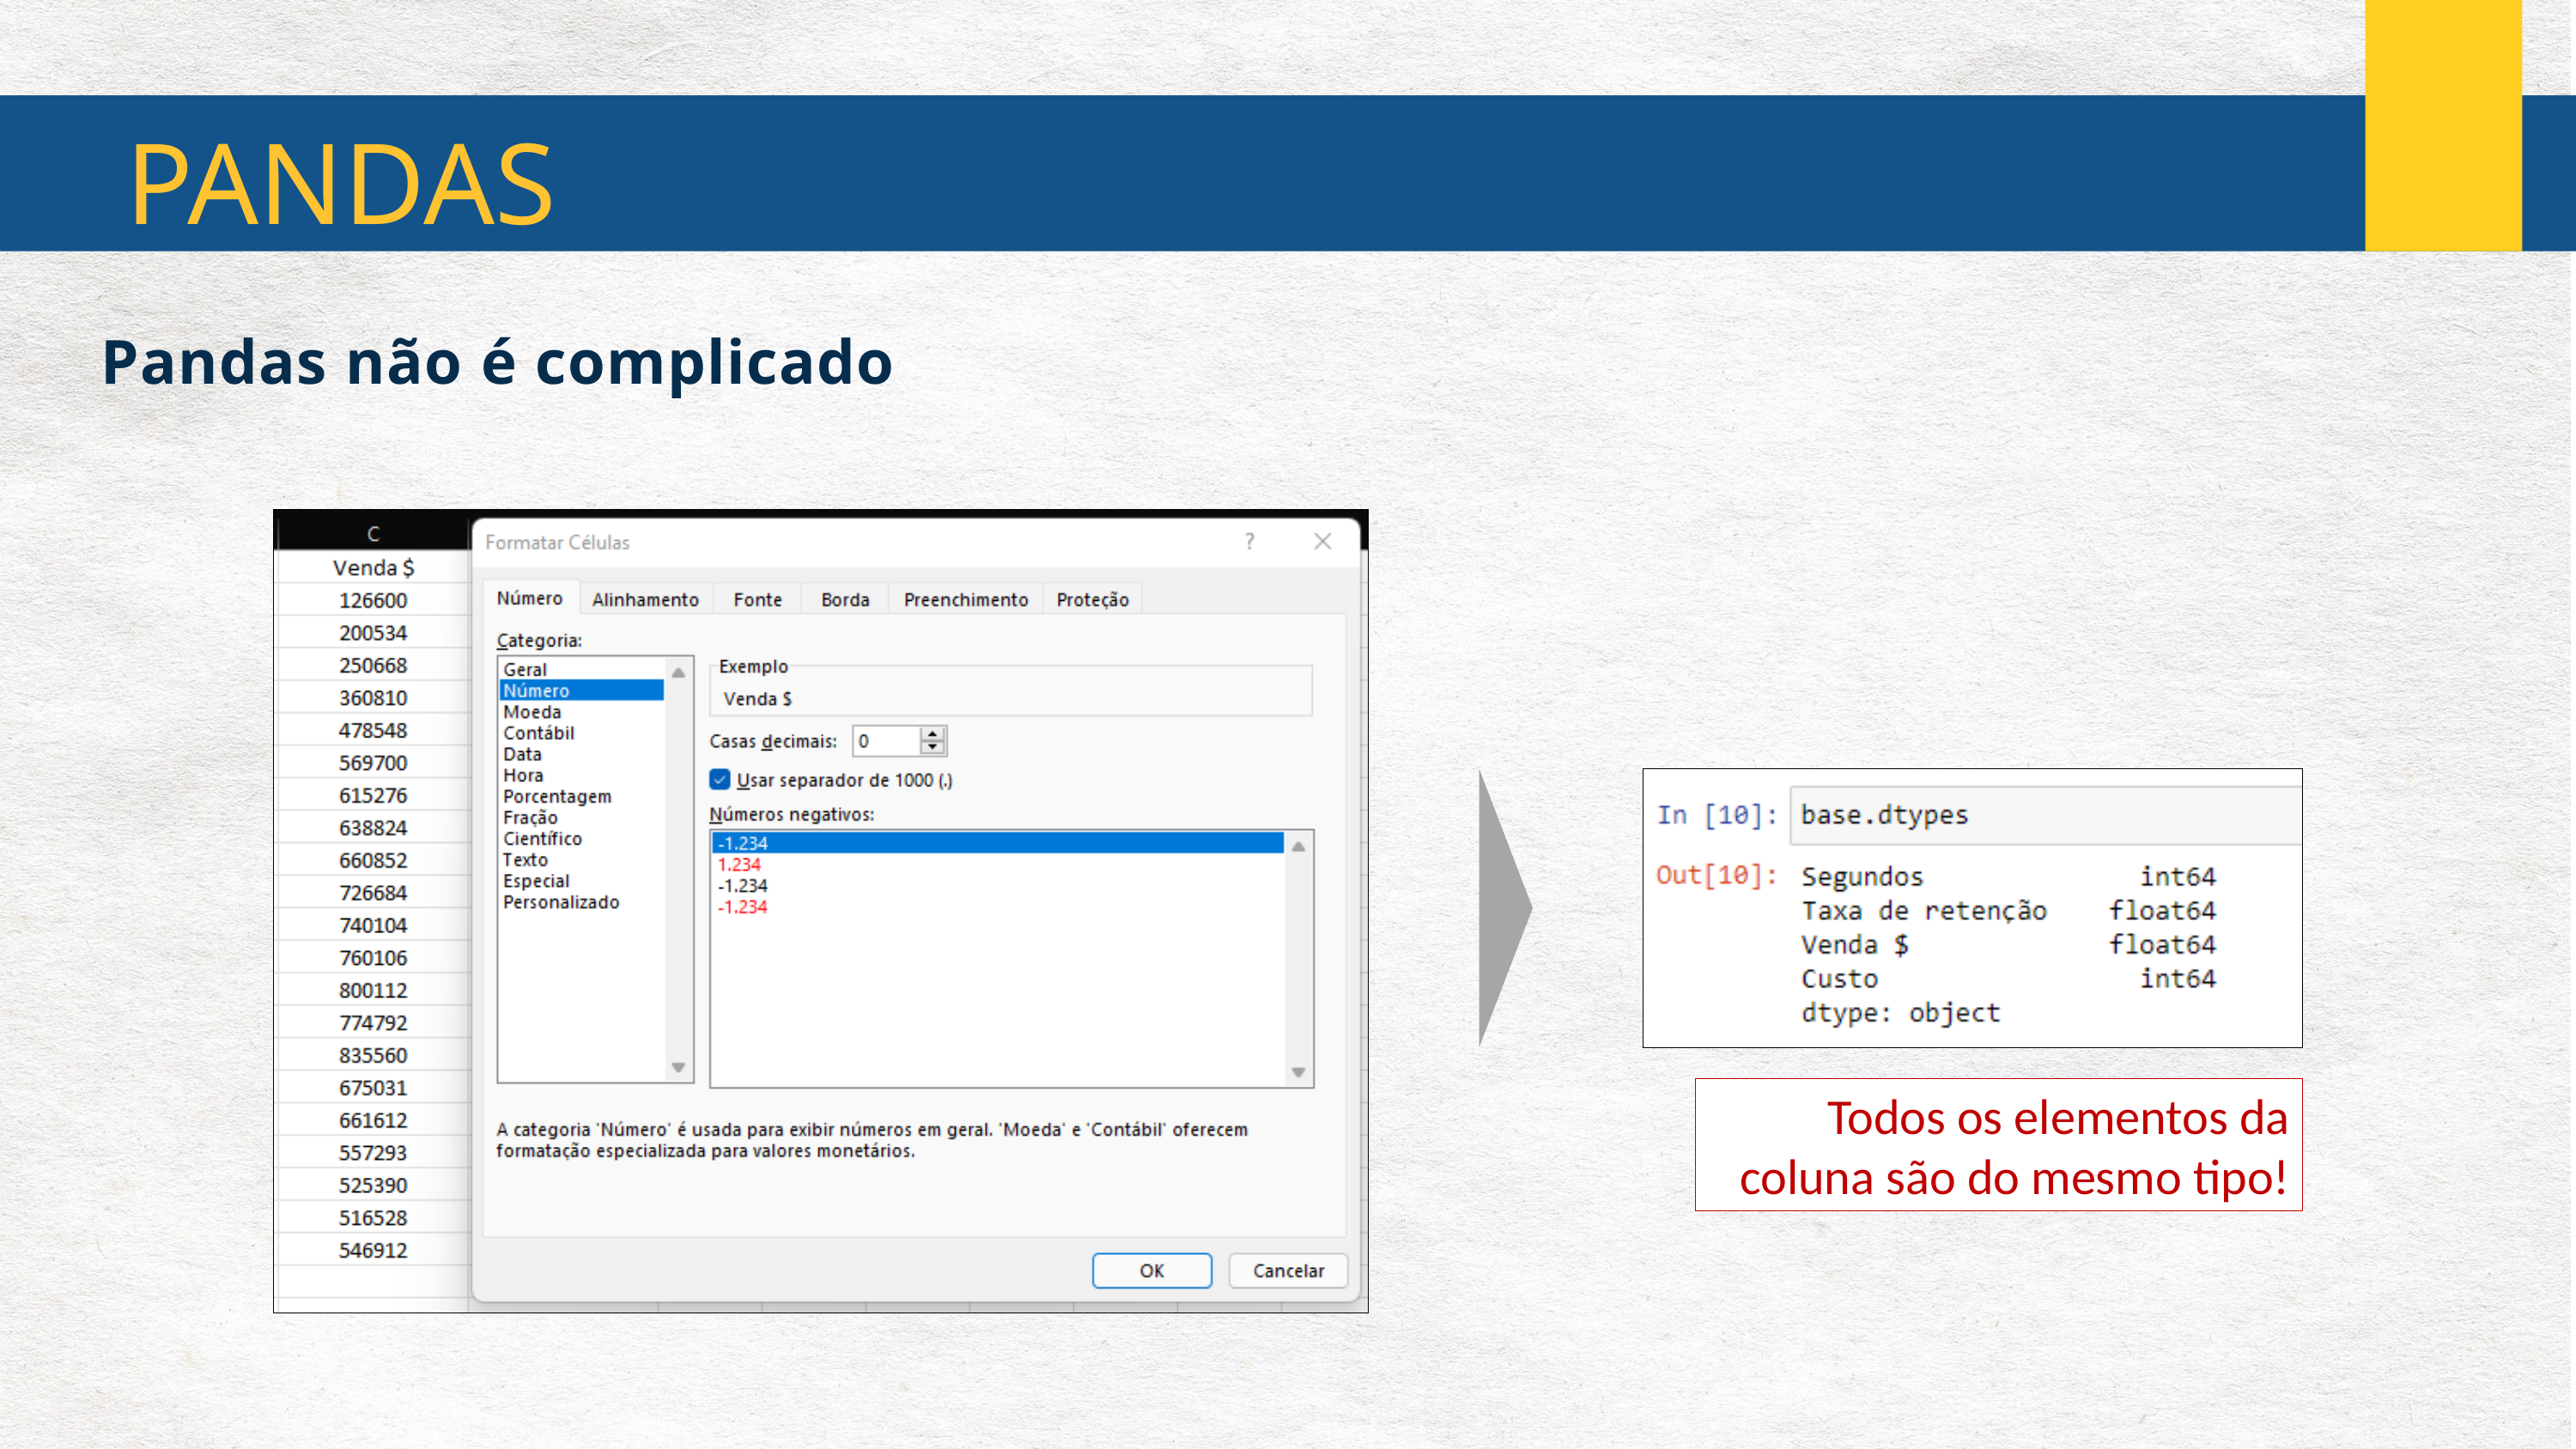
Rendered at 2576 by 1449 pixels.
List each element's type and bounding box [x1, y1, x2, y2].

text_box [272, 509, 2304, 1313]
picture [0, 0, 2572, 1449]
